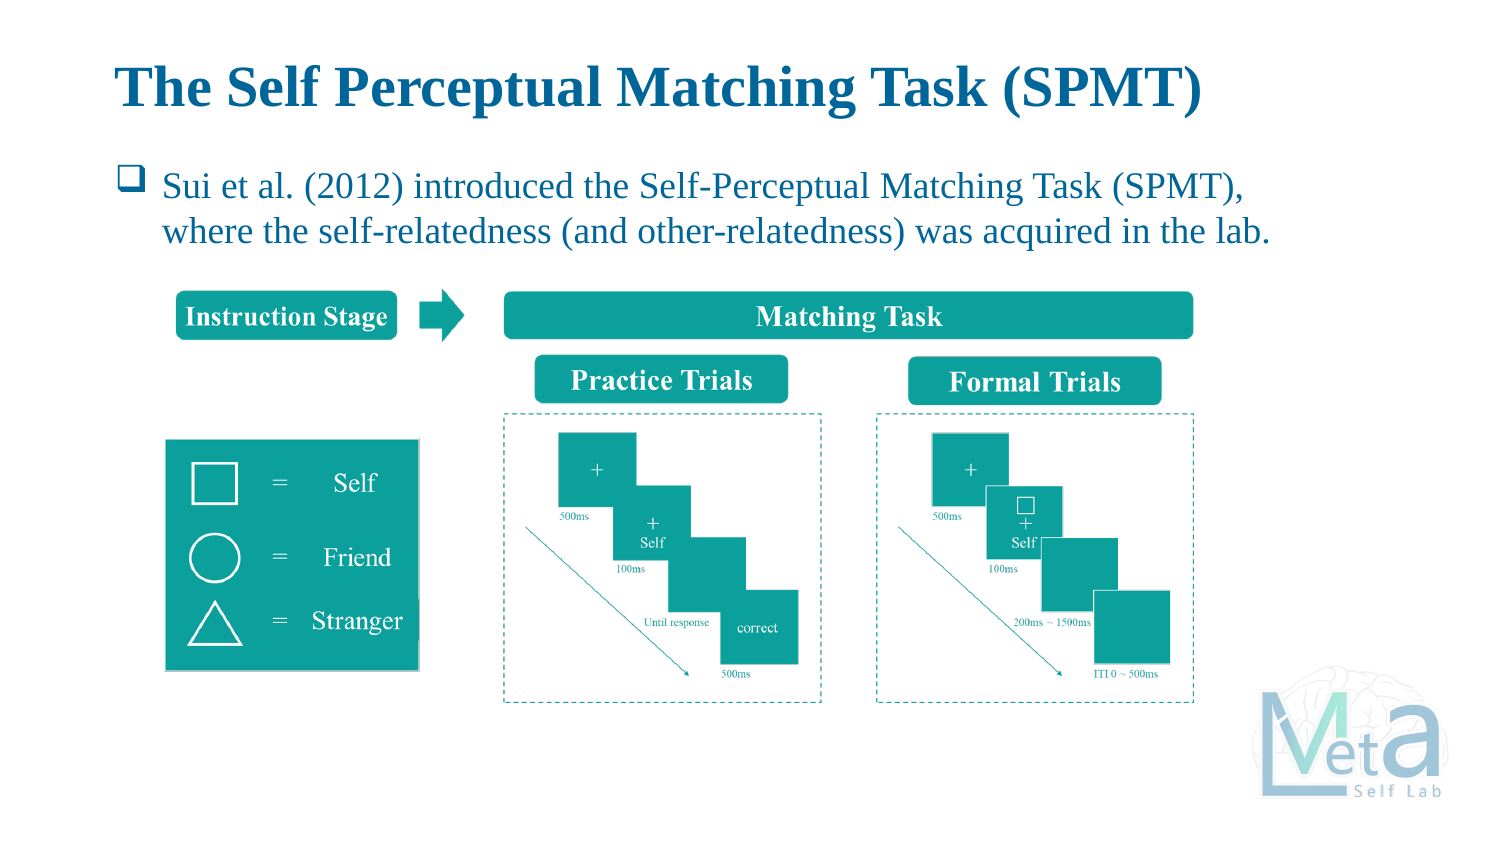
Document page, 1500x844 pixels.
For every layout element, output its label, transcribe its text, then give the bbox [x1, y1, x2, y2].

text_box Sui et al. (2012) introduced the Self-Perceptual Matching Task (SPMT), where the self-relatedness (and other-relatedness) was acquired in the lab. [100, 153, 1329, 259]
text_box The Self Perceptual Matching Task (SPMT) [100, 40, 1258, 125]
picture [164, 288, 1500, 844]
